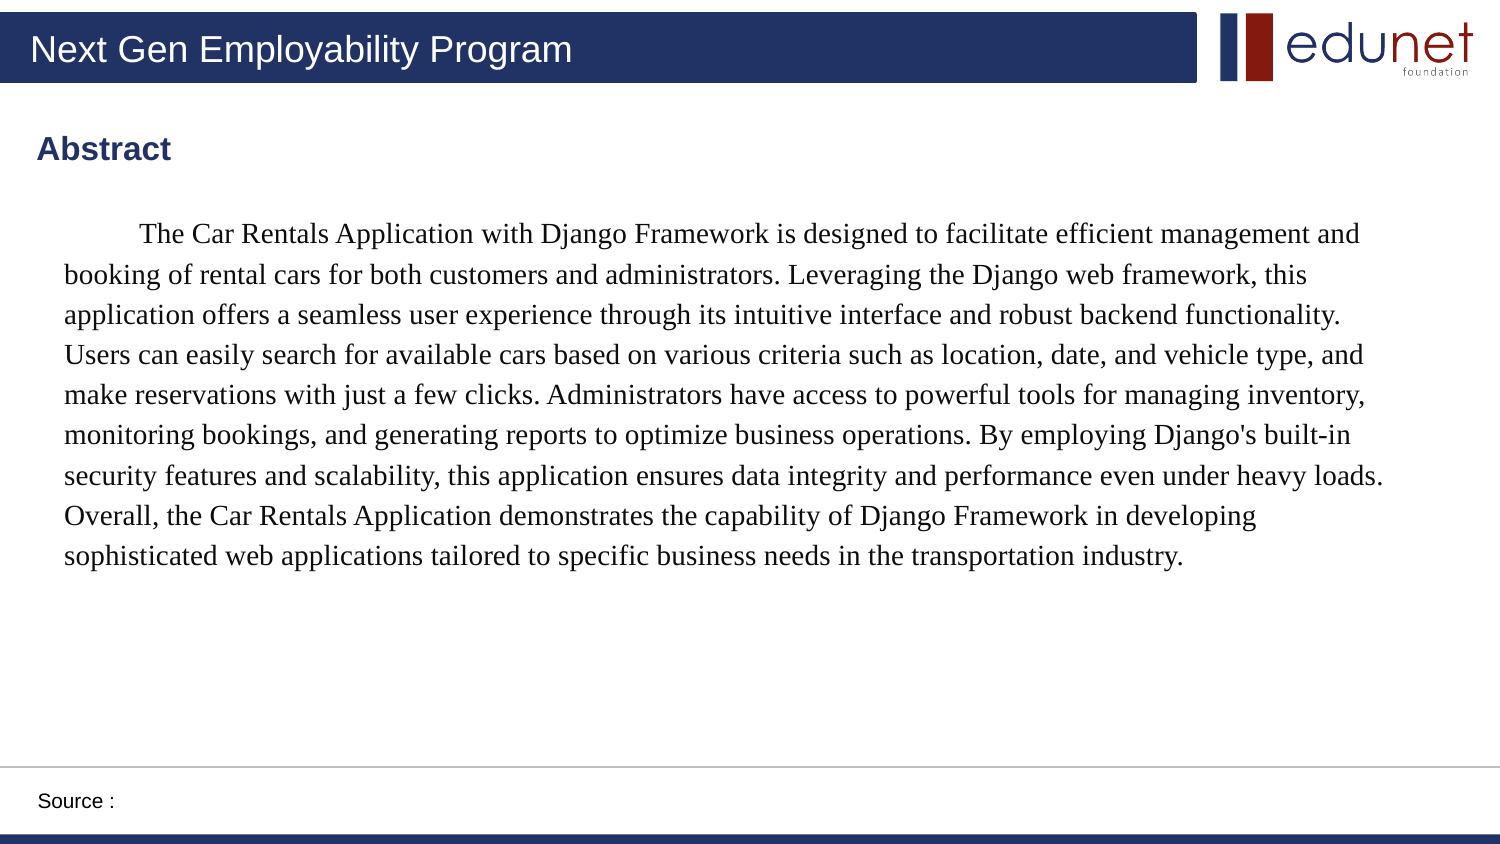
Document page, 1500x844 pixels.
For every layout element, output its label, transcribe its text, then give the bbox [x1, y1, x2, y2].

title Abstract [21, 111, 504, 165]
text_box The Car Rentals Application with Django Framework is designed to facilitate efficient management and booking of rental cars for both customers and administrators. Leveraging the Django web framework, this application offers a seamless user experience through its intuitive interface and robust backend functionality. Users can easily search for available cars based on various criteria such as location, date, and vehicle type, and make reservations with just a few clicks. Administrators have access to powerful tools for managing inventory, monitoring bookings, and generating reports to optimize business operations. By employing Django's built-in security features and scalability, this application ensures data integrity and performance even under heavy loads. Overall, the Car Rentals Application demonstrates the capability of Django Framework in developing sophisticated web applications tailored to specific business needs in the transportation industry. [49, 194, 1402, 705]
picture [1279, 14, 1482, 83]
text_box Source : [22, 776, 139, 826]
